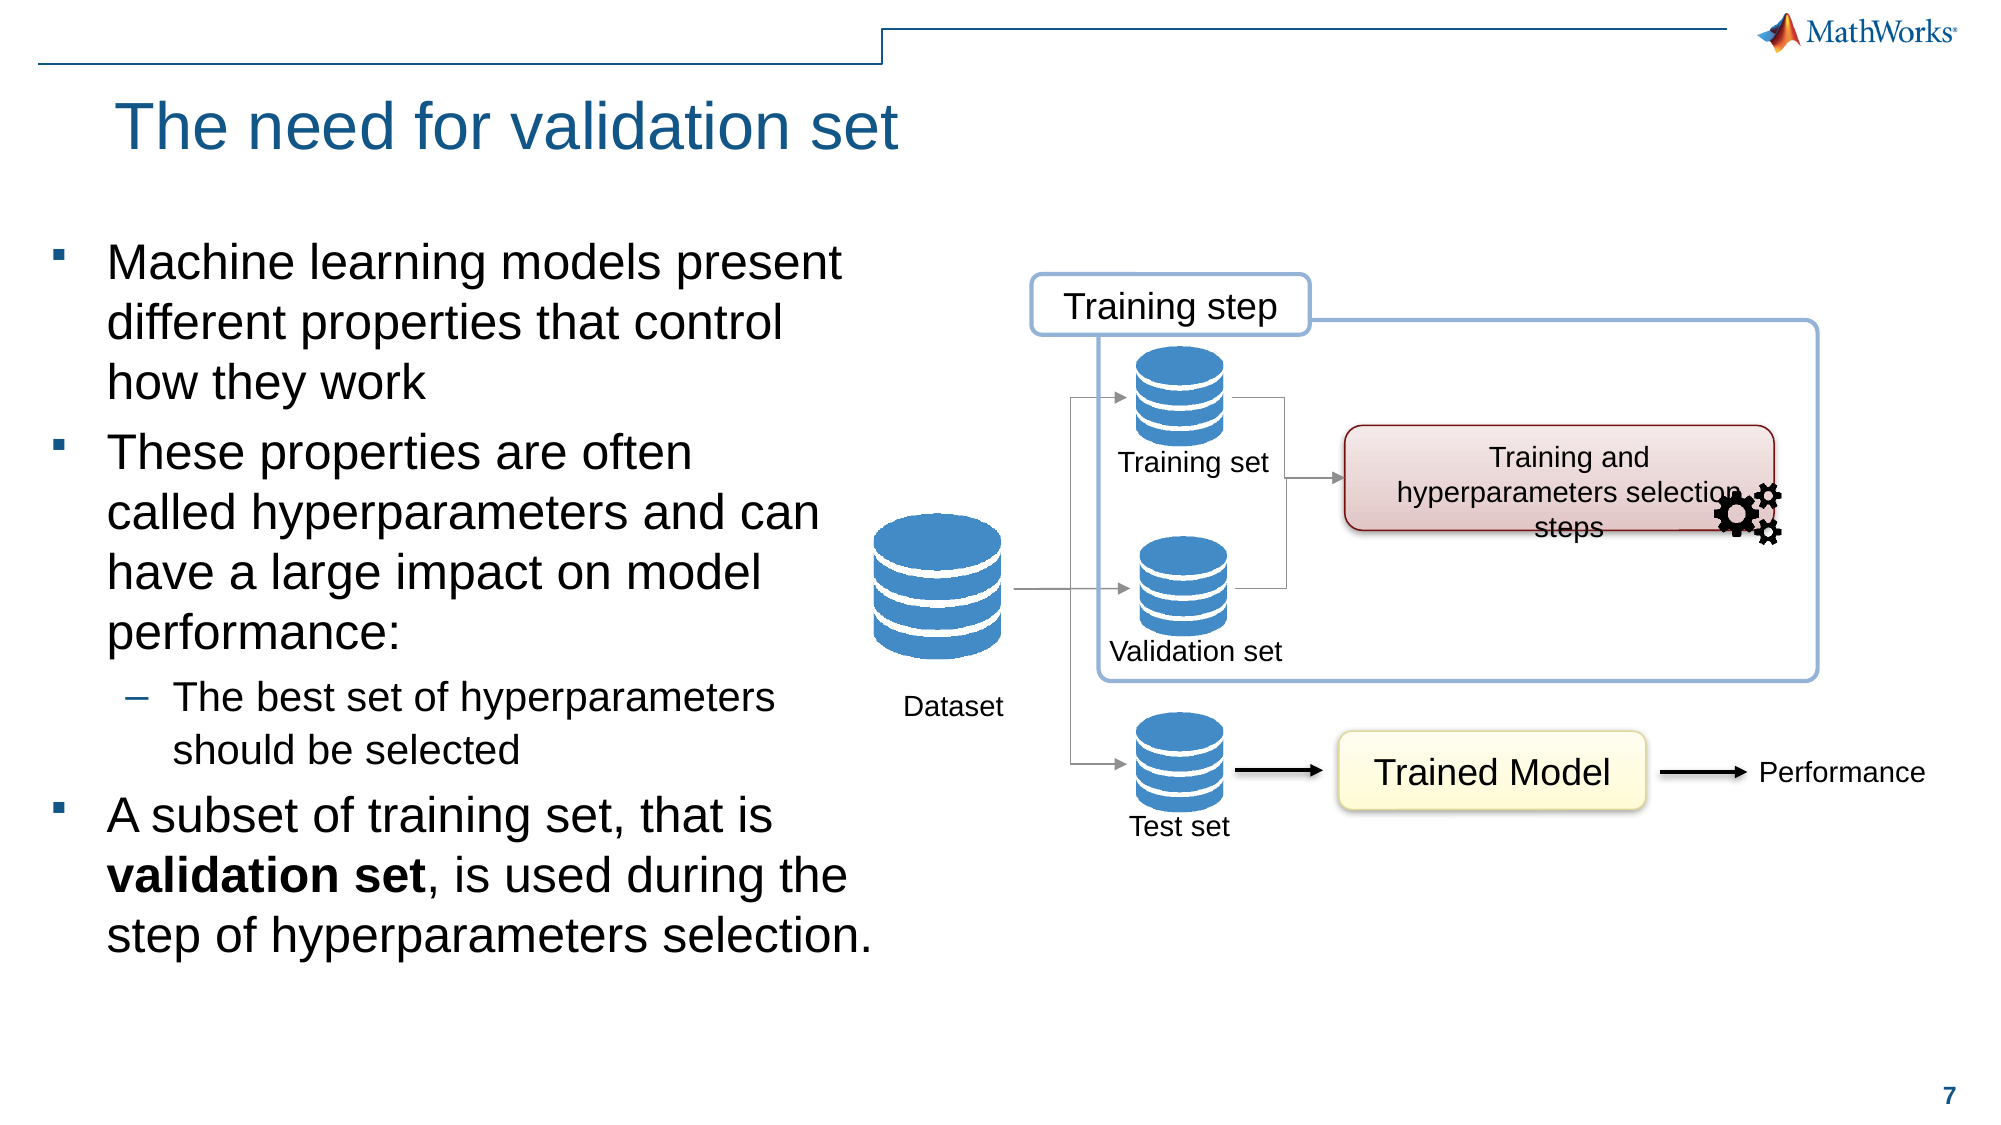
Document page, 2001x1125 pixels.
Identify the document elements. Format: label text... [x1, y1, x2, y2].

title The need for validation set [99, 75, 1888, 238]
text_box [856, 273, 1950, 852]
text_box Machine learning models present different properties that control how they work These properties are often called hyperparameters and can have a large impact on model performance: The best set of hyperparameters should be selected A subset of training set, that is validation set, is used during the step of hyperparameters selection. [35, 221, 900, 1071]
picture [1751, 3, 1970, 63]
